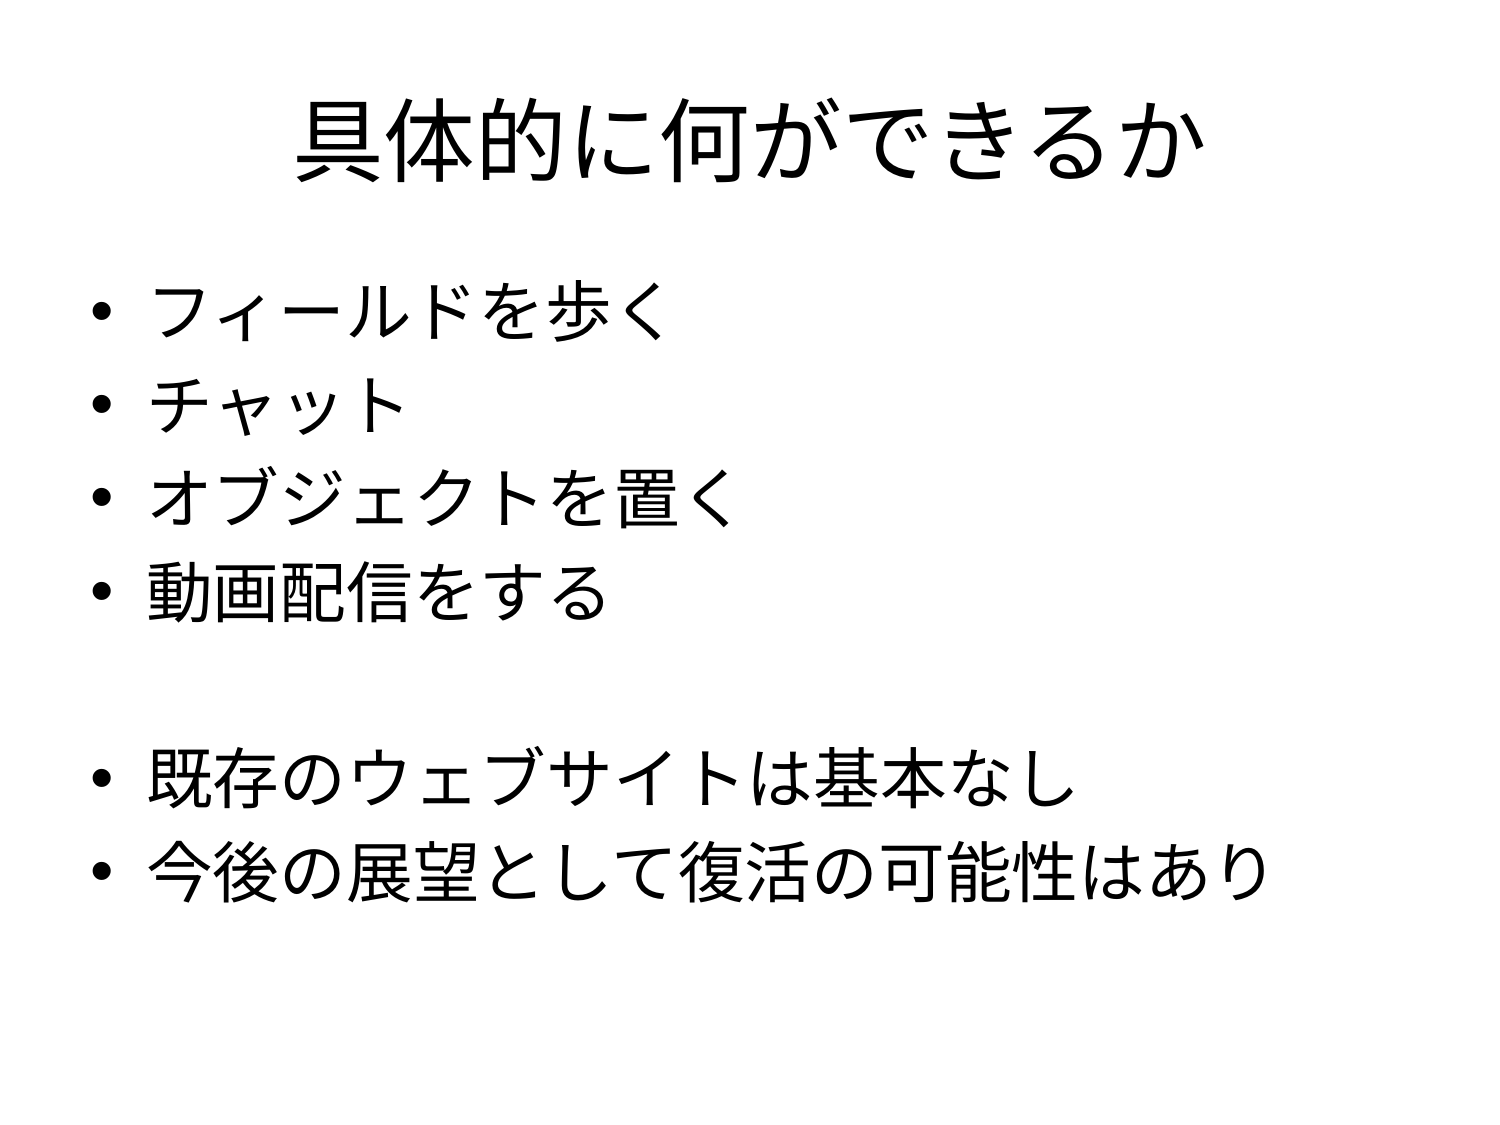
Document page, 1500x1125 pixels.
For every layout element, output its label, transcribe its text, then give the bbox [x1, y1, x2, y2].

title 具体的に何ができるか [75, 45, 1425, 233]
list フィールドを歩く チャット オブジェクトを置く 動画配信をする 既存のウェブサイトは基本なし 今後の展望として復活の可能性はあり [75, 262, 1425, 1005]
